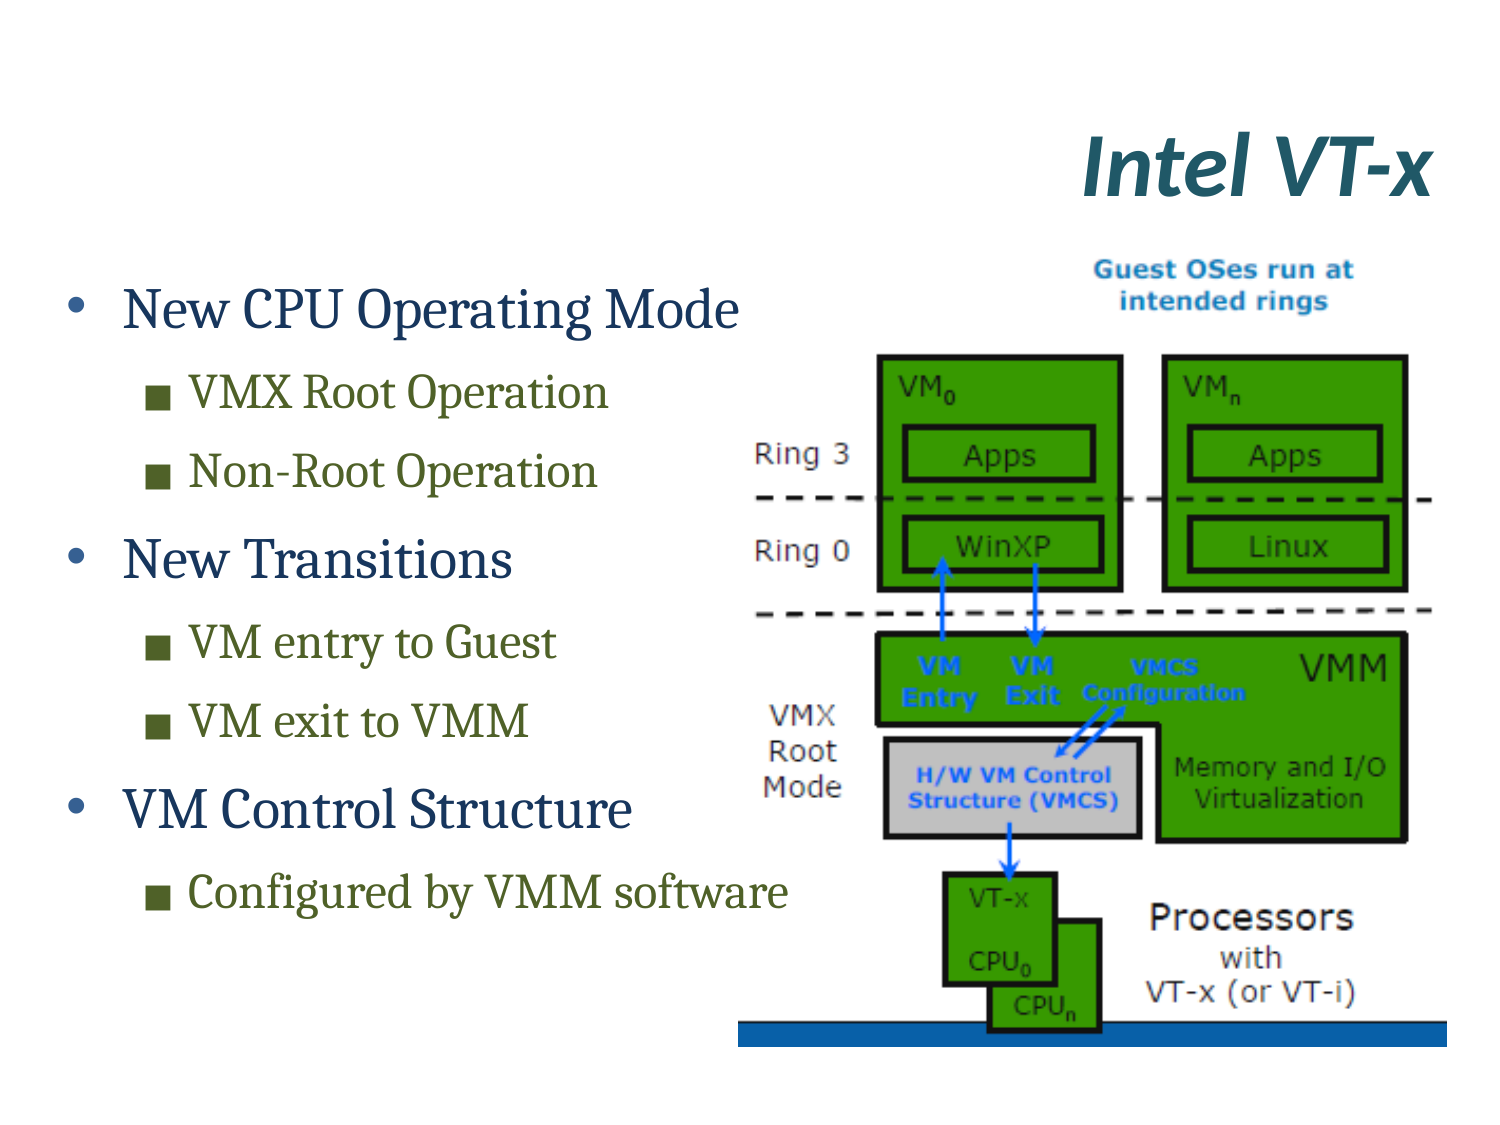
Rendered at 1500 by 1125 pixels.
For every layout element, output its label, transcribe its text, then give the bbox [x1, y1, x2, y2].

title Intel VT-x [51, 97, 1449, 223]
list New CPU Operating Mode VMX Root Operation Non-Root Operation New Transitions VM entry to Guest VM exit to VMM VM Control Structure Configured by VMM software [51, 252, 732, 1000]
picture [737, 243, 1447, 1047]
